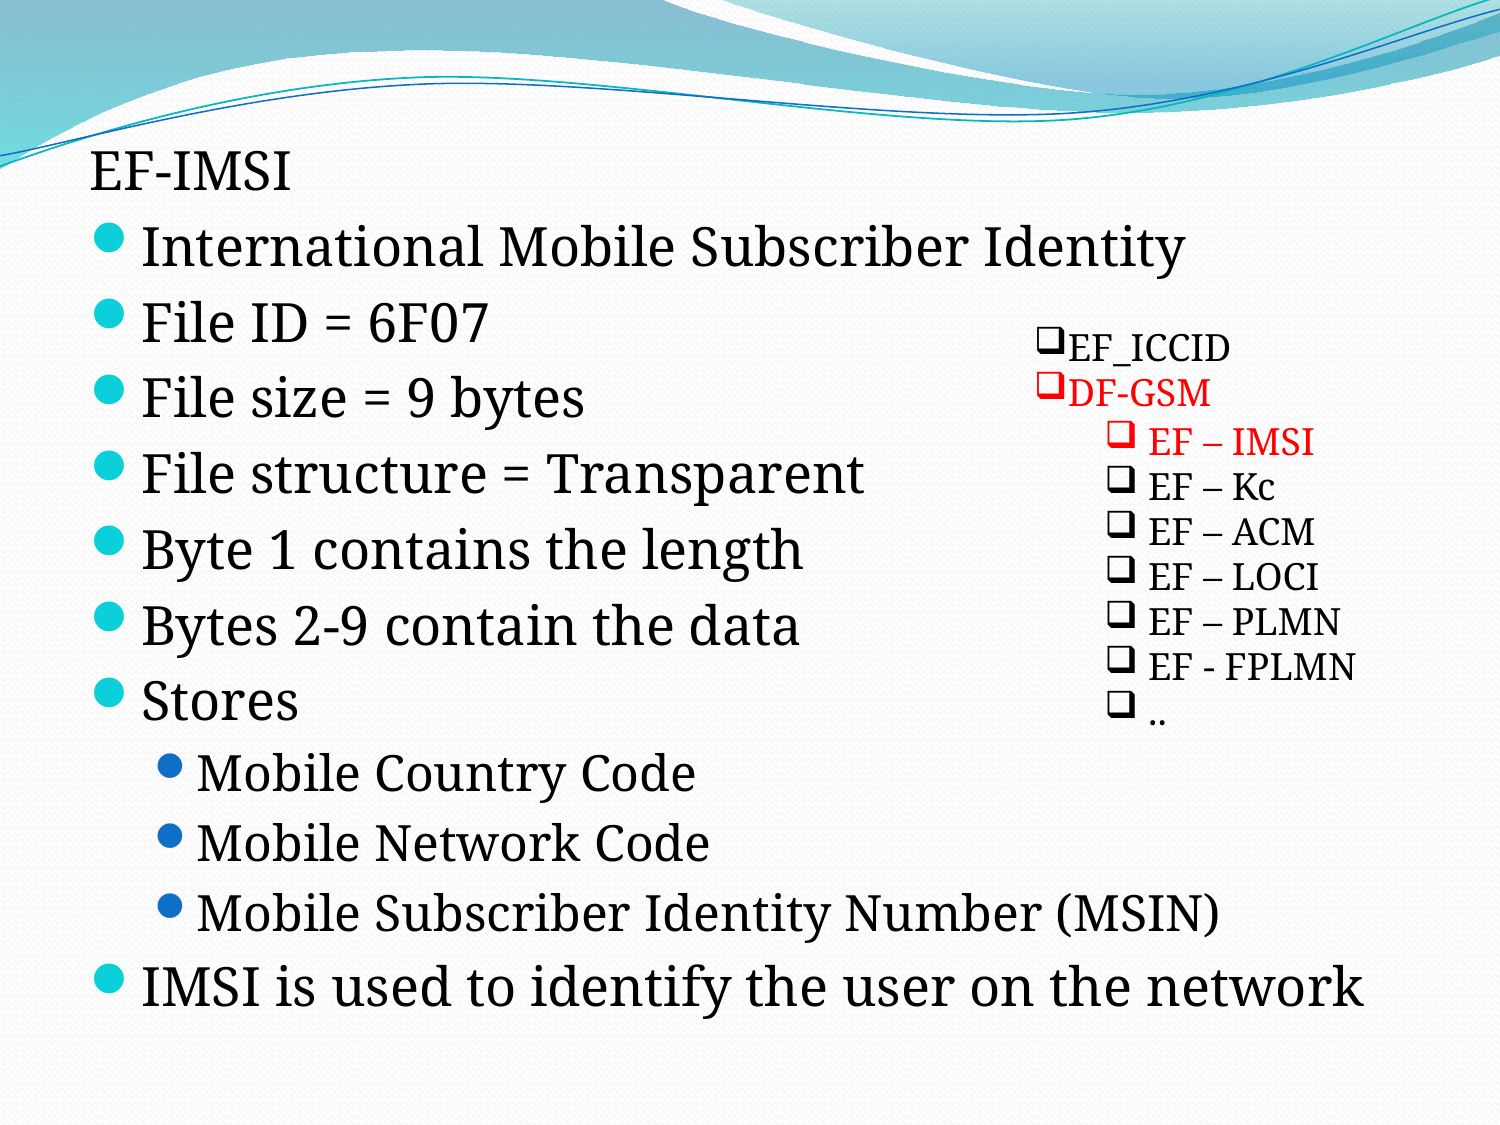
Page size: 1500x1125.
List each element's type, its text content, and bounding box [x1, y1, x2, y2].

text_box EF – IMSI EF – Kc EF – ACM EF – LOCI EF – PLMN EF - FPLMN .. [1089, 410, 1458, 740]
text_box EF_ICCID DF-GSM [1019, 316, 1318, 422]
list EF-IMSI International Mobile Subscriber Identity File ID = 6F07 File size = 9 bytes File structure = Transparent Byte 1 contains the length Bytes 2-9 contain the data Stores Mobile Country Code Mobile Network Code Mobile Subscriber Identity Number (MSIN) IMSI is used to identify the user on the network [75, 128, 1425, 1067]
